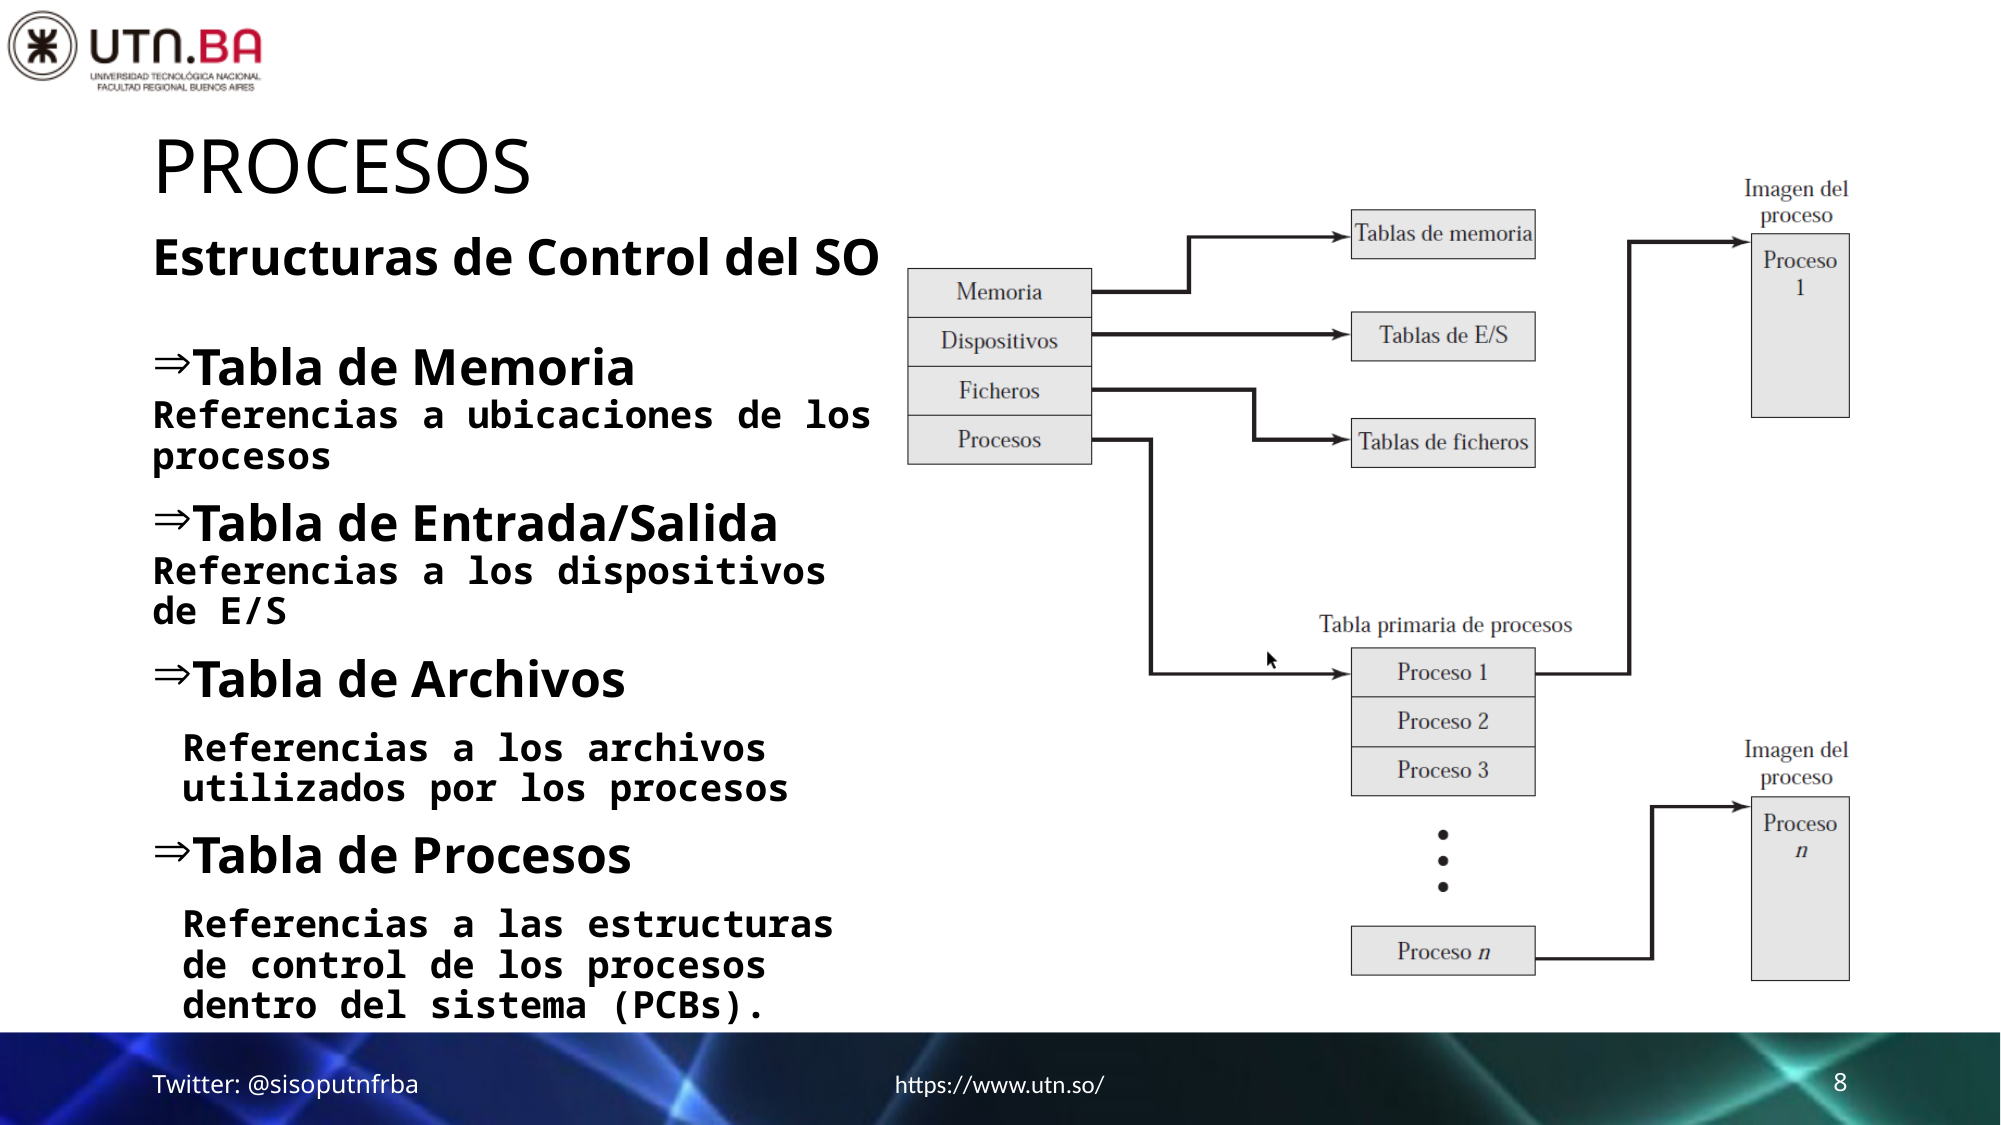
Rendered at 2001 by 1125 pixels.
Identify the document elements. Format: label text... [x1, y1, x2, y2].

slide_number 8 [1412, 1053, 1863, 1114]
slide_number Twitter: @sisoputnfrba [137, 1053, 588, 1114]
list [902, 168, 1863, 992]
footer https://www.utn.so/ [662, 1053, 1338, 1114]
list Tabla de Memoria Referencias a ubicaciones de los procesos Tabla de Entrada/Salida Referencias a los dispositivos de E/S Tabla de Archivos Referencias a los archivos utilizados por los procesos Tabla de Procesos Referencias a las estructuras de control de los procesos dentro del sistema (PCBs). [137, 313, 894, 1035]
picture [0, 0, 2001, 1125]
title Procesos [137, 123, 1863, 215]
list Estructuras de Control del SO [137, 224, 902, 294]
